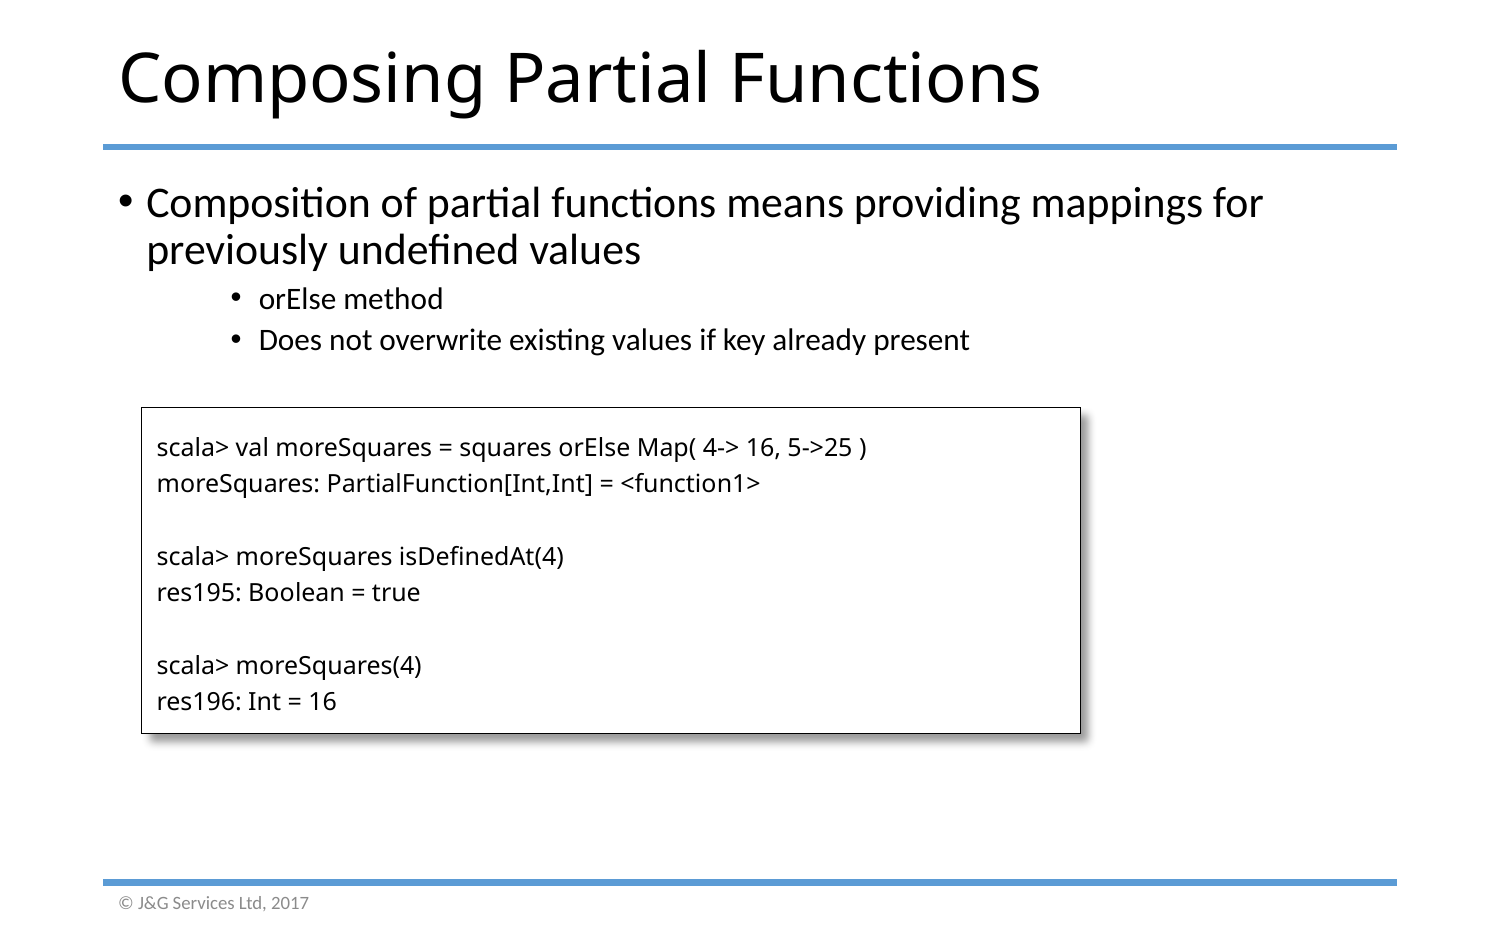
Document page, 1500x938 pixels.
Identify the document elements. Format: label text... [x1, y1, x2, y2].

list Composition of partial functions means providing mappings for previously undefined values orElse method Does not overwrite existing values if key already present [103, 172, 1397, 442]
title Composing Partial Functions [103, 27, 1397, 133]
text_box scala> val moreSquares = squares orElse Map( 4-> 16, 5->25 ) moreSquares: PartialFunction[Int,Int] = <function1> scala> moreSquares isDefinedAt(4) res195: Boolean = true scala> moreSquares(4) res196: Int = 16 [141, 407, 1081, 734]
